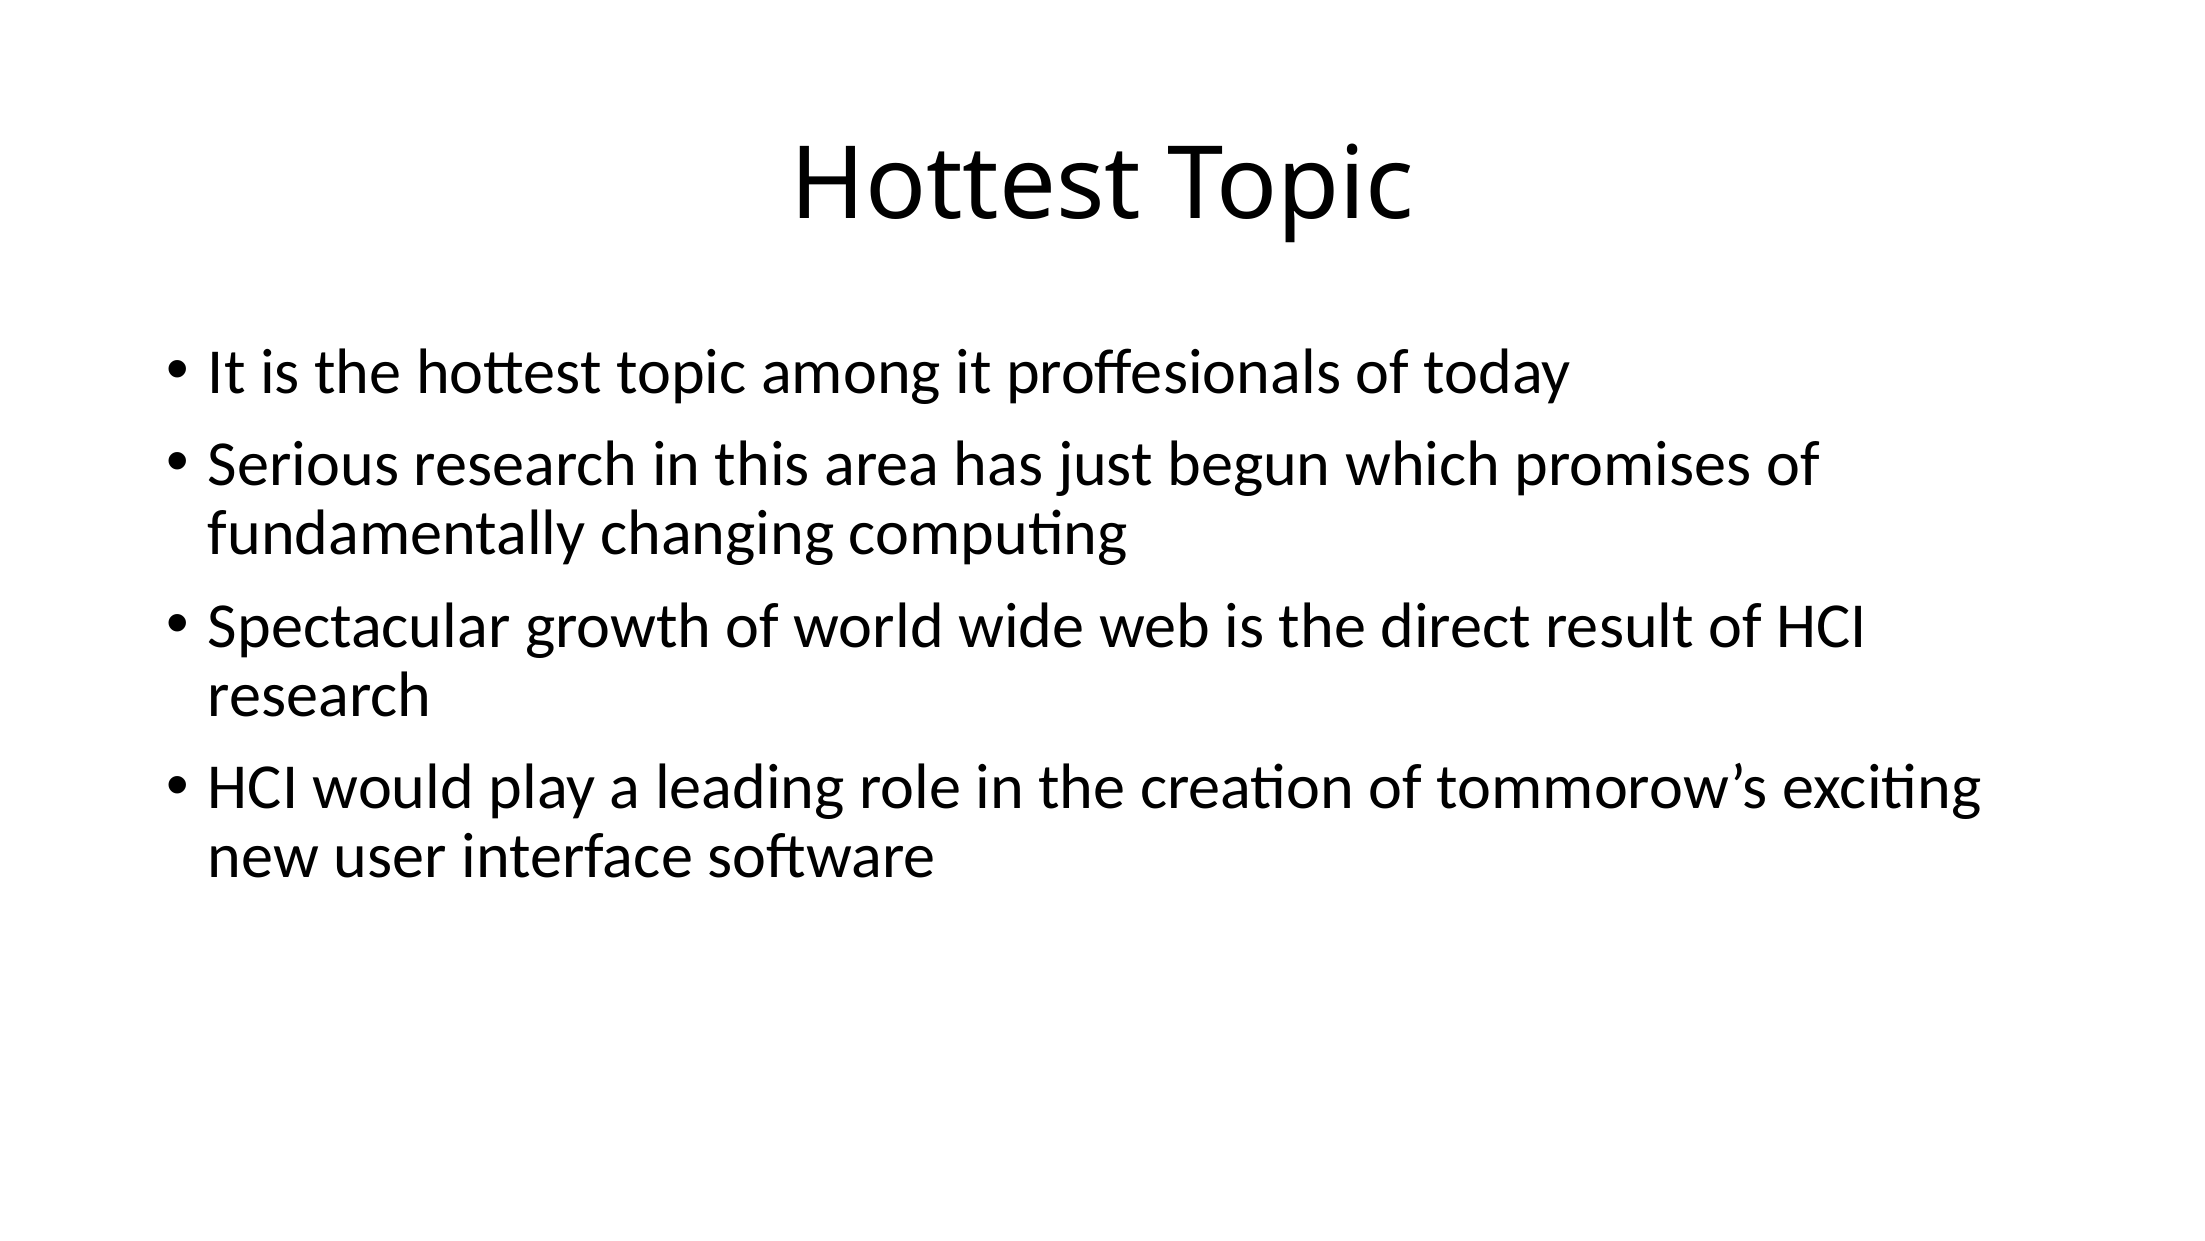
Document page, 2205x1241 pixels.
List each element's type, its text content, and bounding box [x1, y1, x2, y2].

title Hottest Topic [151, 66, 2054, 306]
list It is the hottest topic among it proffesionals of today Serious research in this area has just begun which promises of fundamentally changing computing Spectacular growth of world wide web is the direct result of HCI research HCI would play a leading role in the creation of tommorow’s exciting new user interface software [151, 330, 2054, 1117]
